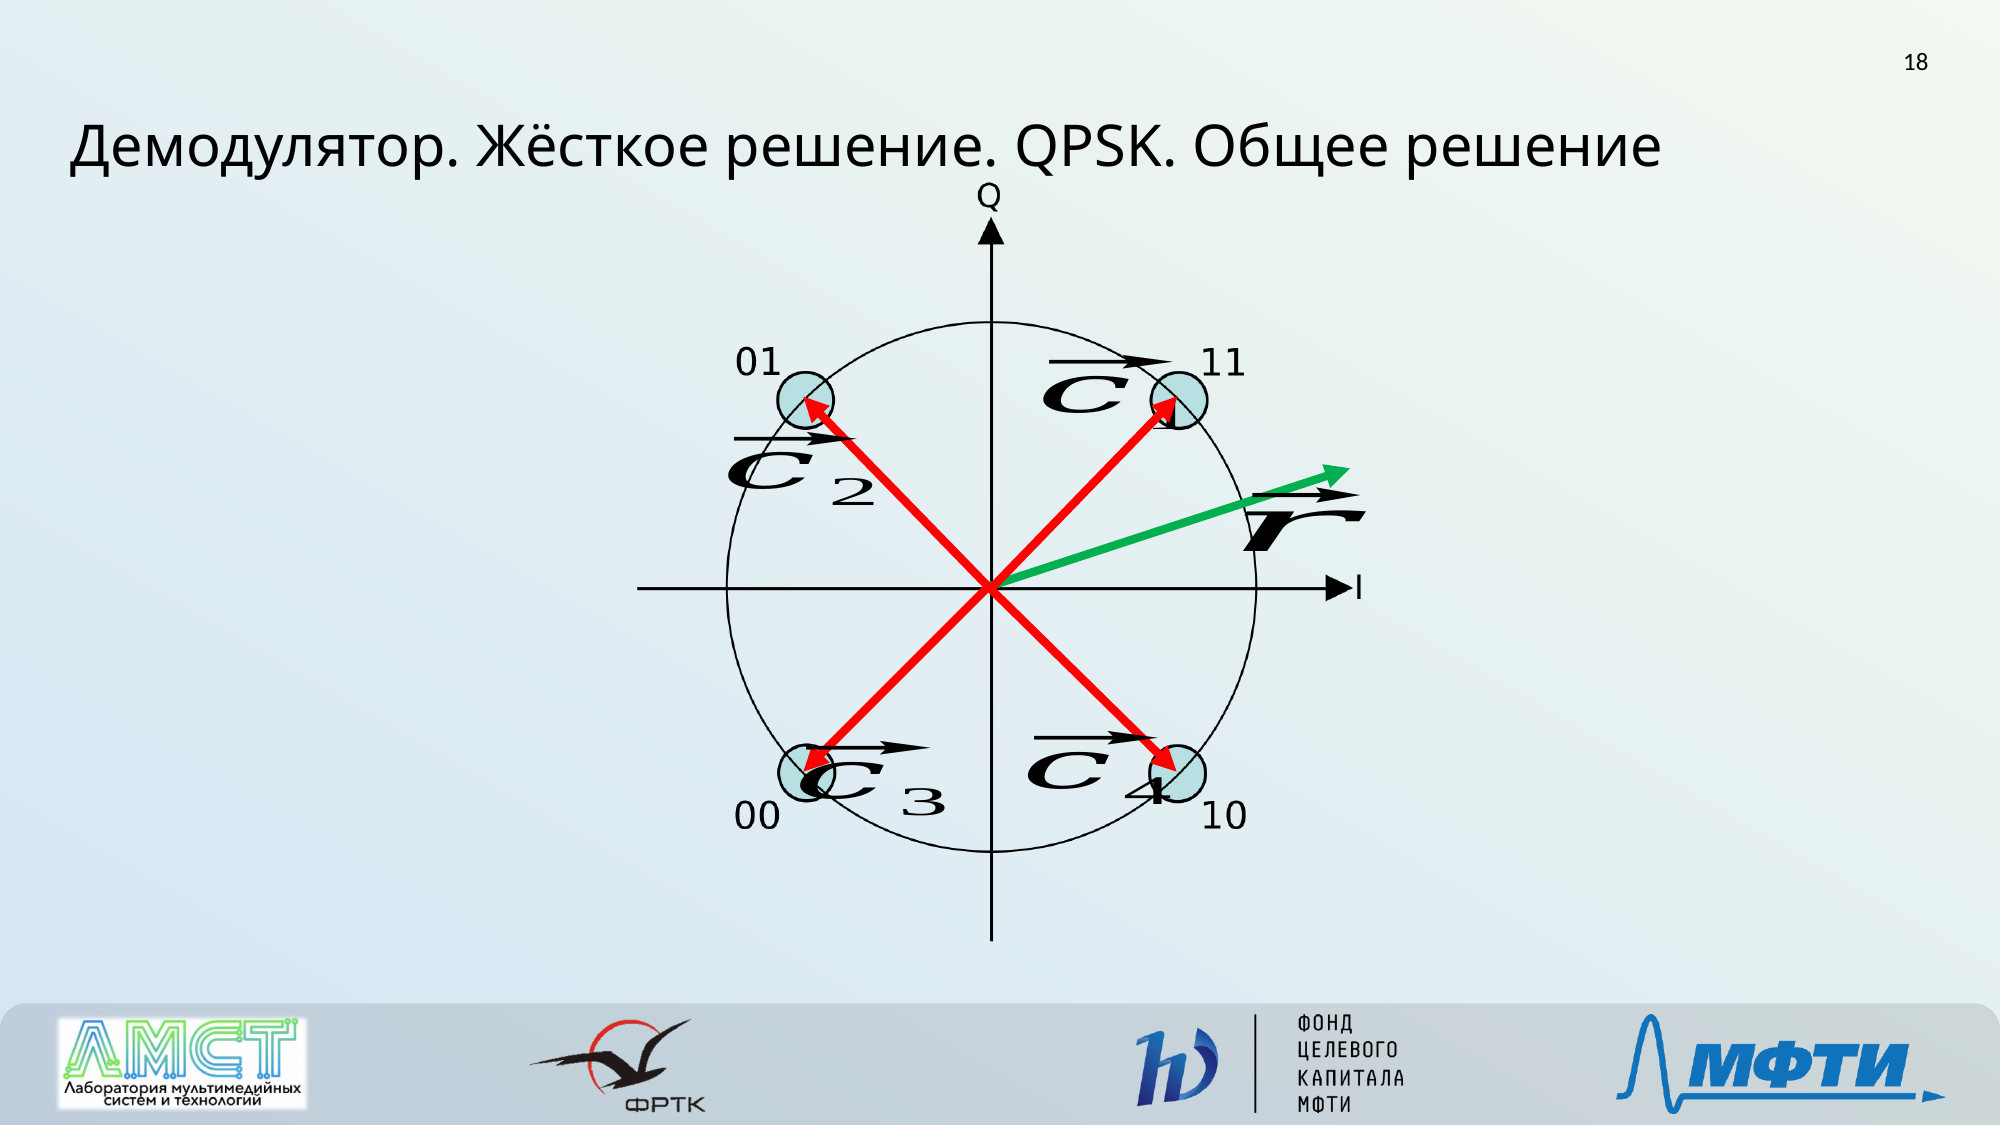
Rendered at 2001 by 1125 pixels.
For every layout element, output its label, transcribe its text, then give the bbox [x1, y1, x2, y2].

picture [635, 182, 1365, 943]
picture [60, 1020, 304, 1107]
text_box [1178, 468, 1350, 587]
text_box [992, 396, 1178, 587]
text_box Демодулятор. Жёсткое решение. QPSK. Общее решение [55, 90, 1863, 206]
picture [523, 1015, 714, 1113]
slide_number 18 [1493, 30, 1944, 91]
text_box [803, 586, 988, 772]
picture [1616, 1014, 1946, 1114]
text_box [803, 396, 989, 586]
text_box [988, 586, 1177, 772]
picture [1136, 1014, 1403, 1113]
